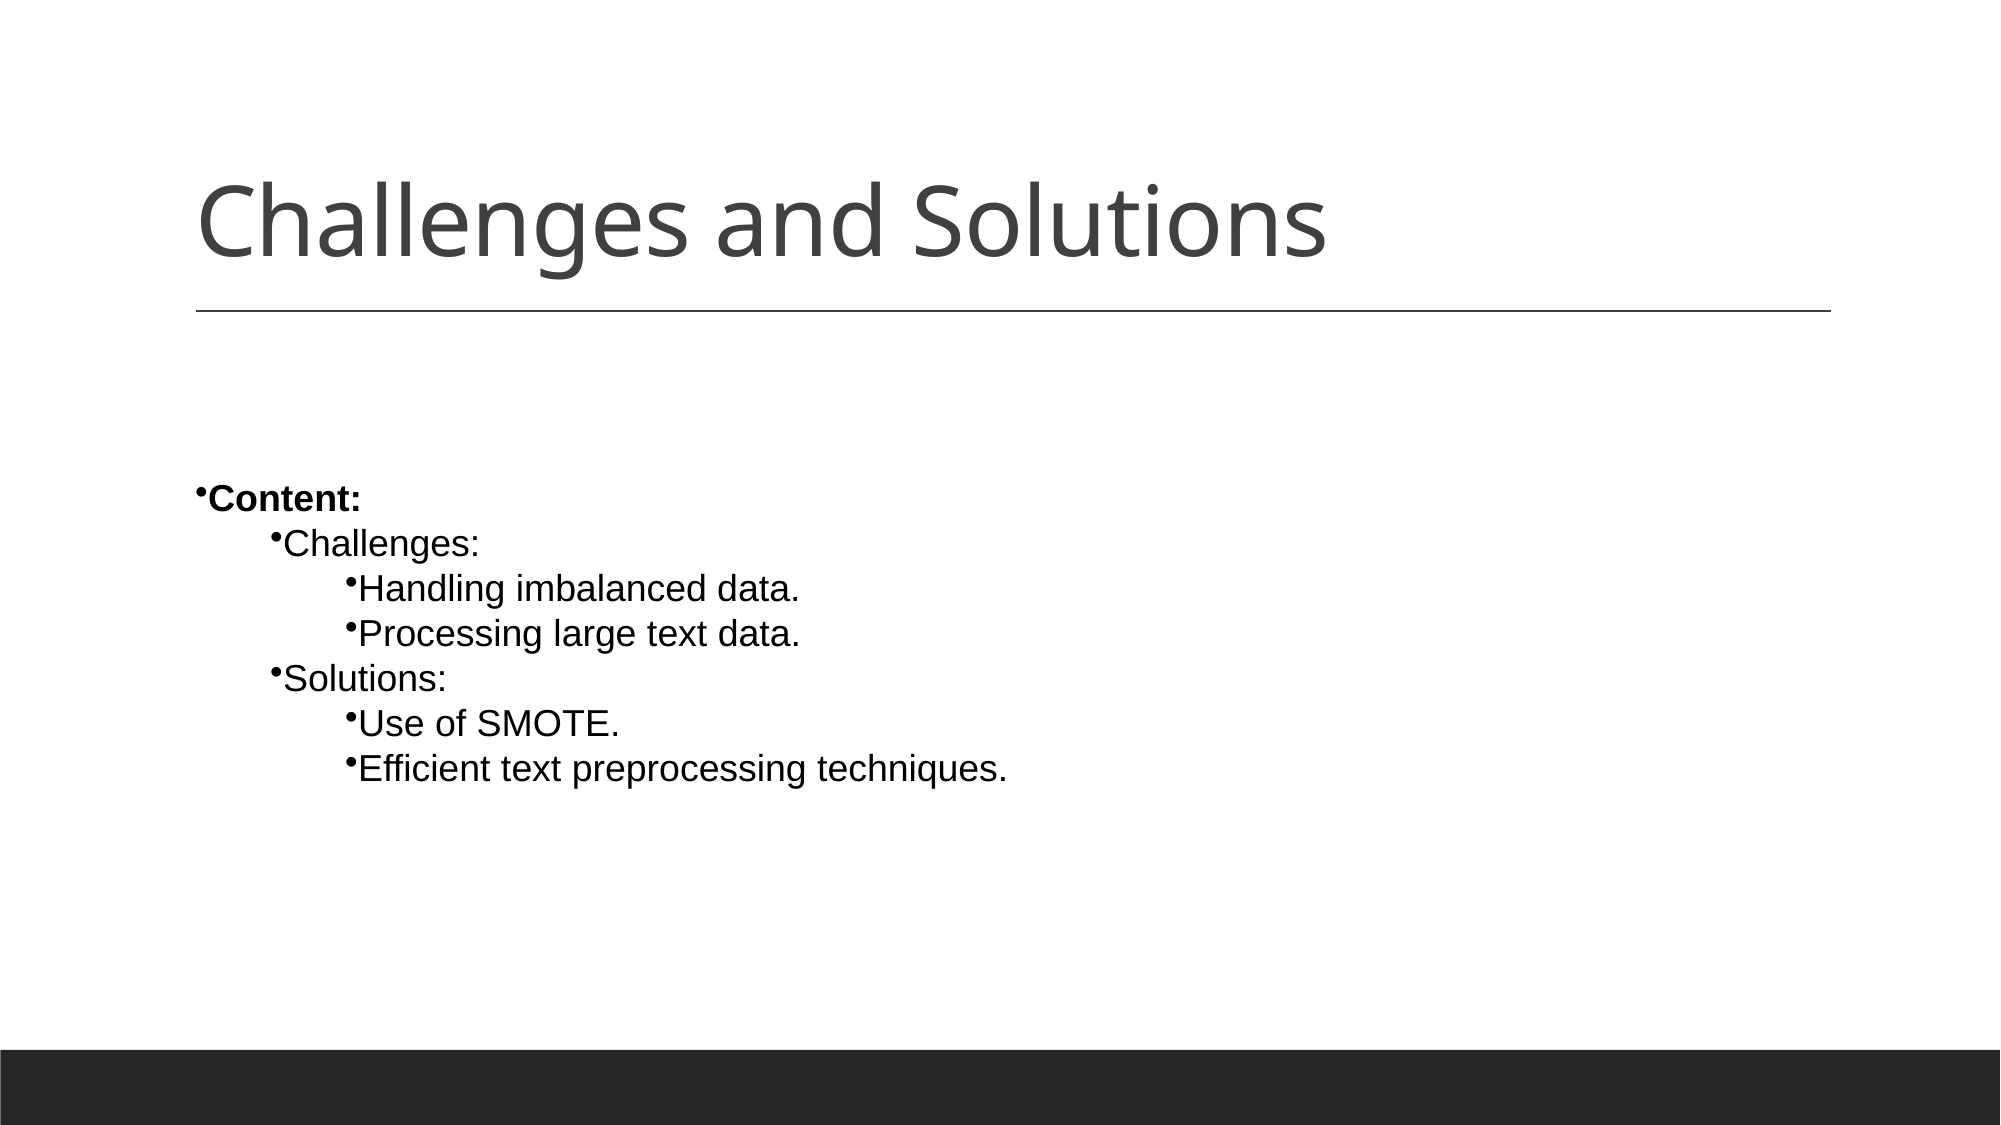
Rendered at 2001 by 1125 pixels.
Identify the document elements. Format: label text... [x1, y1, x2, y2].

title Challenges and Solutions [180, 47, 1830, 285]
list Content: Challenges: Handling imbalanced data. Processing large text data. Solutions: Use of SMOTE. Efficient text preprocessing techniques. [180, 327, 1830, 981]
